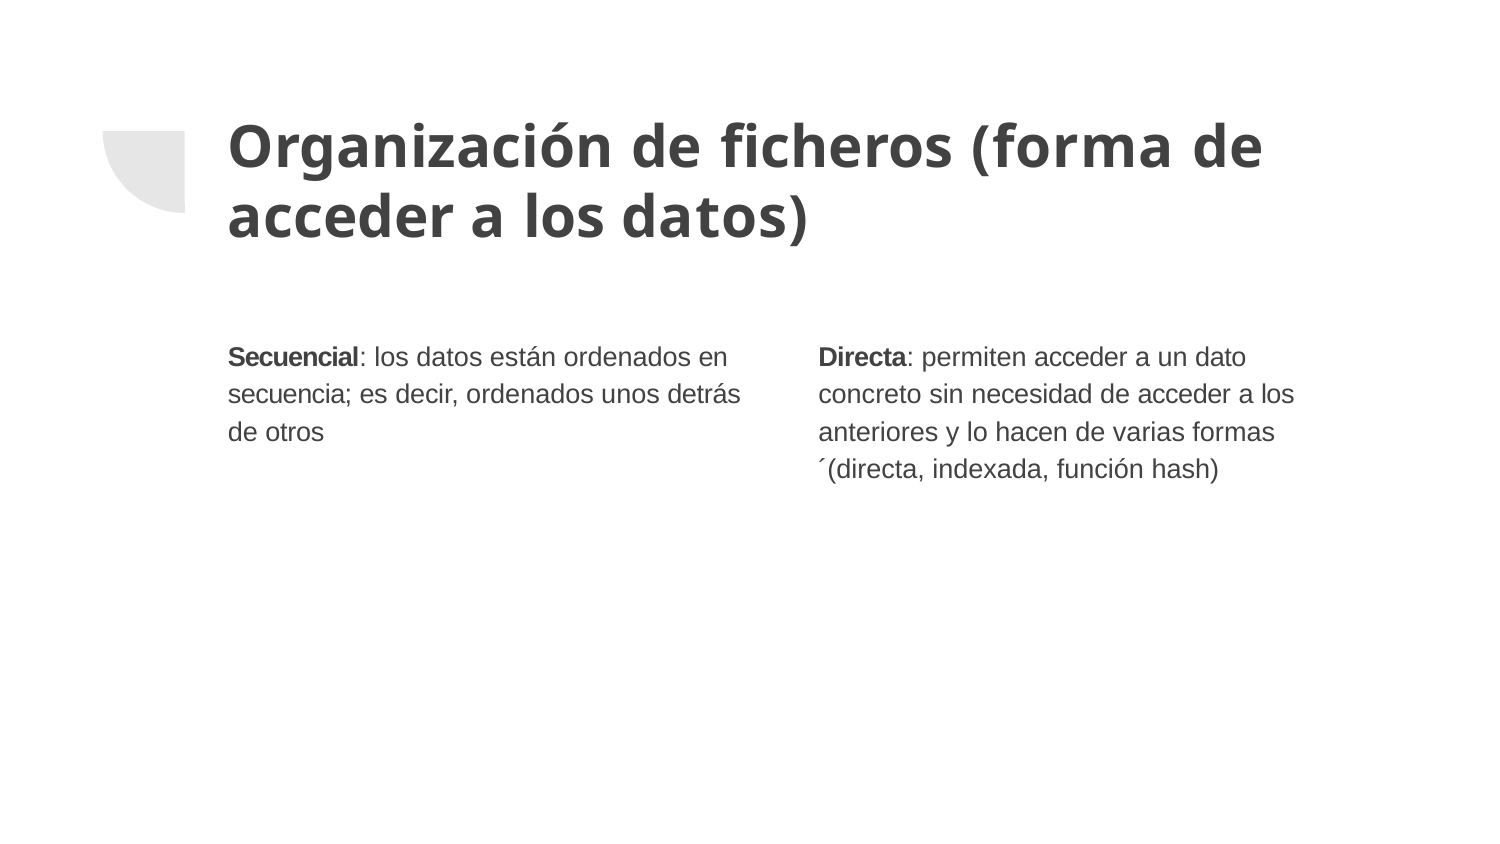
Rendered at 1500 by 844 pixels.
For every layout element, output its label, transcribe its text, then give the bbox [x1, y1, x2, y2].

text_box Directa: permiten acceder a un dato concreto sin necesidad de acceder a los anteriores y lo hacen de varias formas ´(directa, indexada, función hash) [816, 332, 1297, 484]
title Organización de ficheros (forma de acceder a los datos) [225, 107, 1331, 251]
text_box Secuencial: los datos están ordenados en secuencia; es decir, ordenados unos detrás de otros [225, 332, 746, 447]
